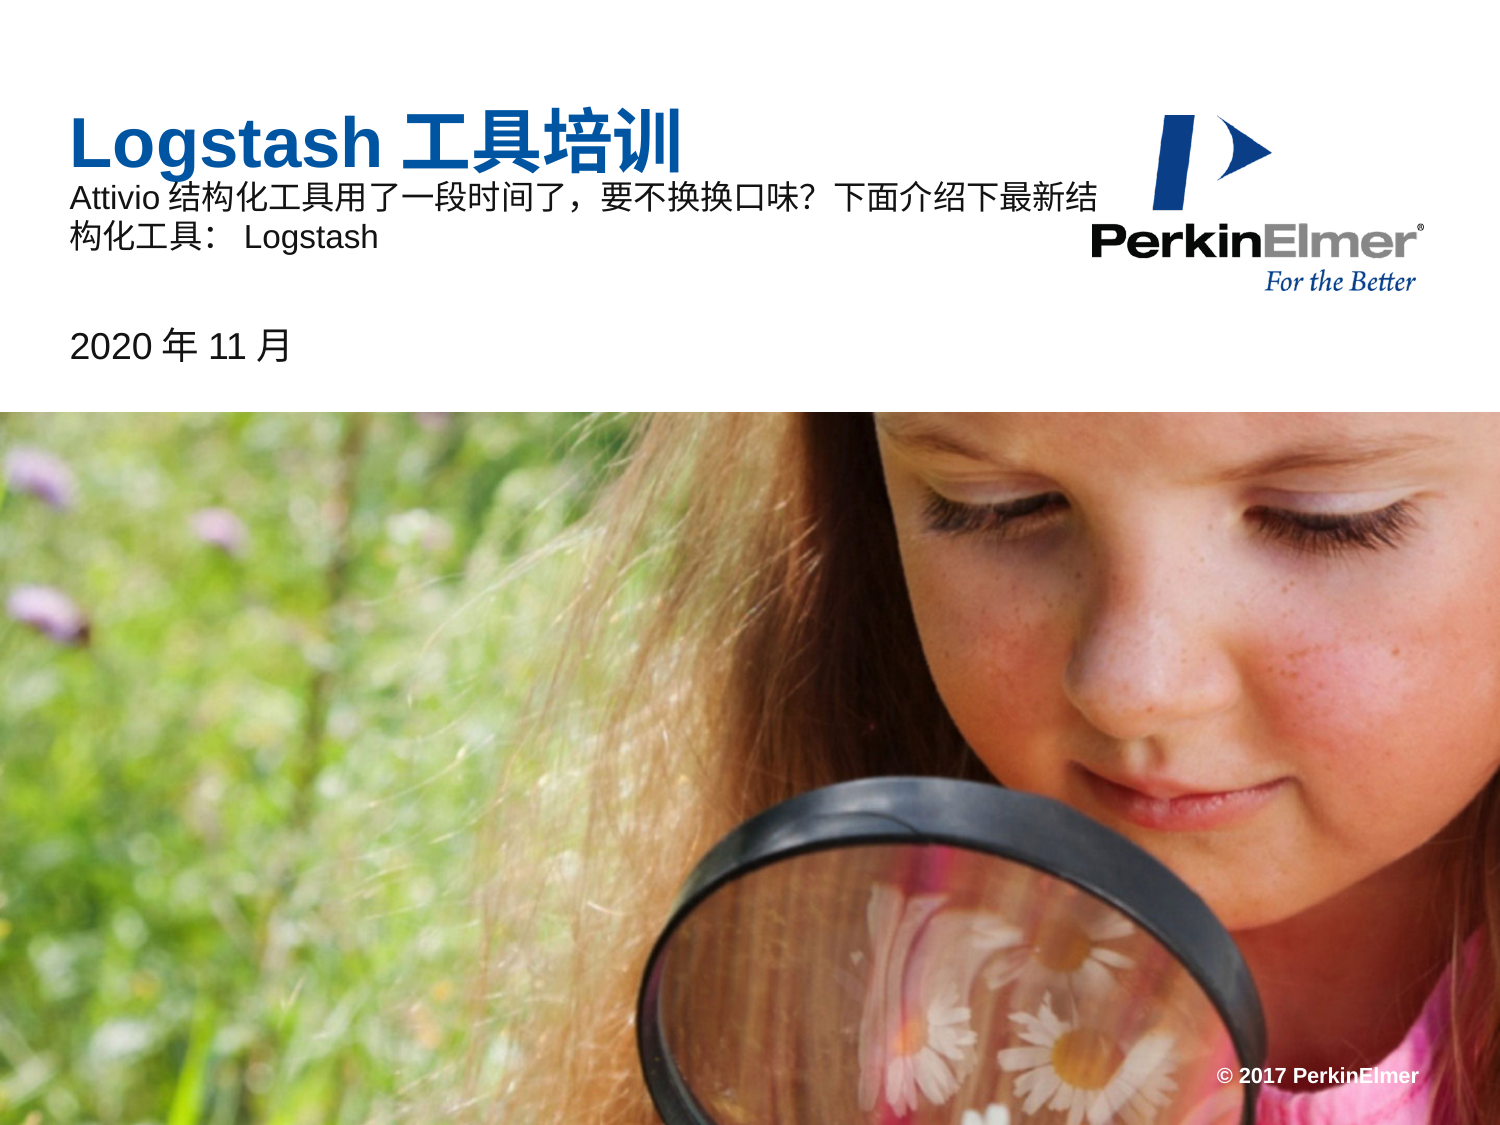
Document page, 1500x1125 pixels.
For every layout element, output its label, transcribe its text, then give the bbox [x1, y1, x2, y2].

title Logstash工具培训 [63, 63, 1047, 172]
list Attivio结构化工具用了一段时间了，要不换换口味？下面介绍下最新结构化工具：Logstash [63, 172, 1113, 241]
list 2020年11月 [63, 318, 1047, 368]
picture [1092, 115, 1424, 291]
picture [0, 412, 1500, 1125]
